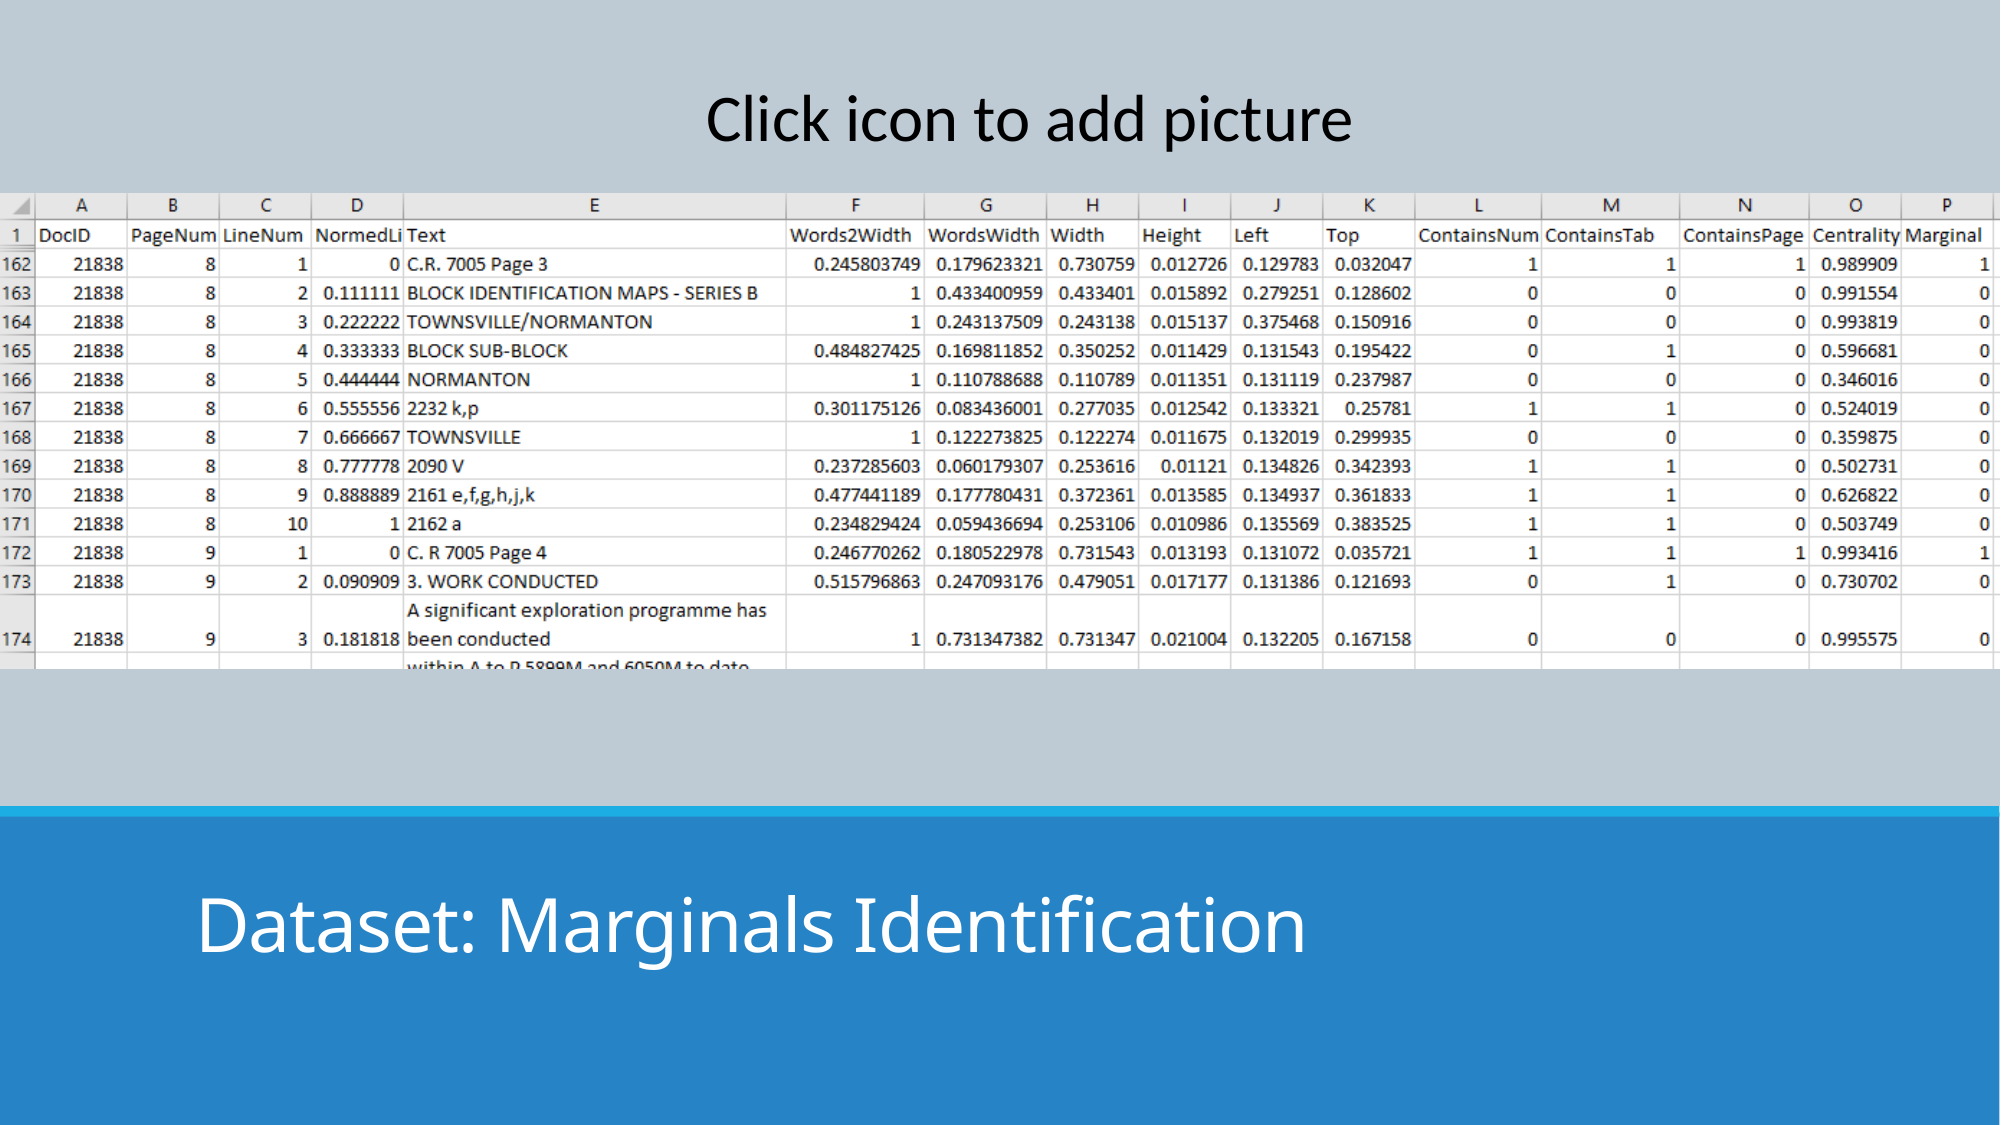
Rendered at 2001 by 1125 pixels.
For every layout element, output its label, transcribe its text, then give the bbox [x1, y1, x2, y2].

title Dataset: Marginals Identification [180, 832, 1839, 968]
picture [0, 0, 2000, 807]
